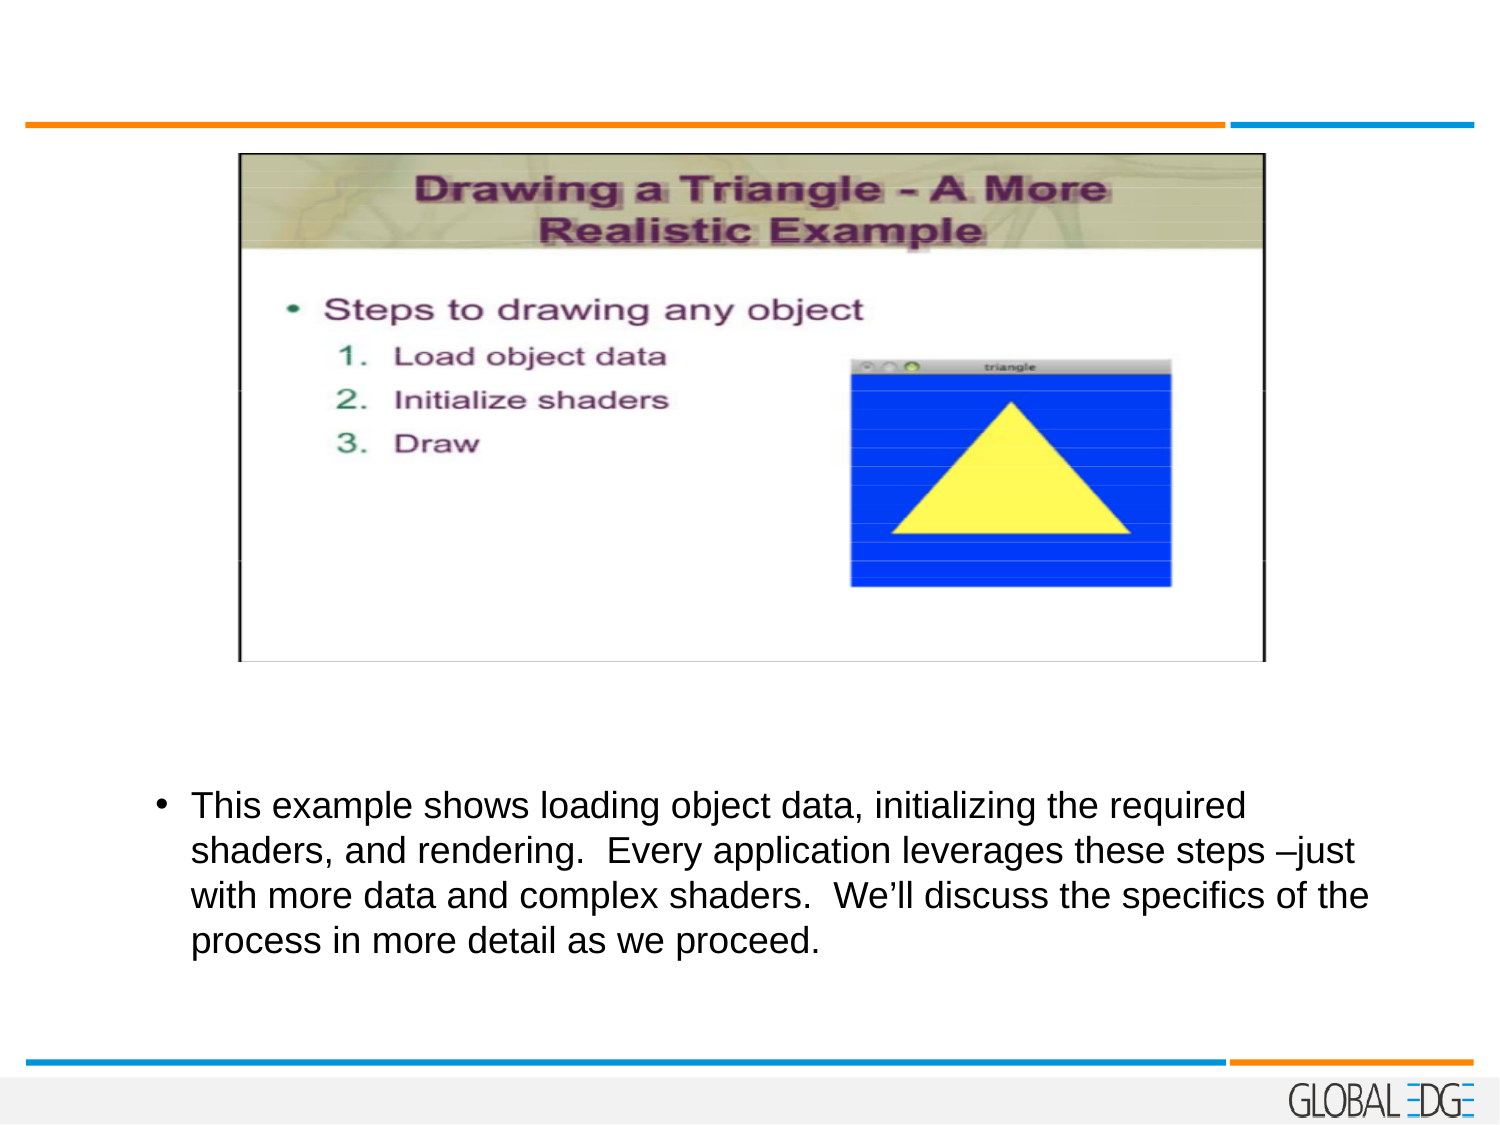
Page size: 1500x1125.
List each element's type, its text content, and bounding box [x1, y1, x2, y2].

picture [1289, 1083, 1474, 1118]
text_box This example shows loading object data, initializing the required shaders, and rendering. Every application leverages these steps –just with more data and complex shaders. We’ll discuss the specifics of the process in more detail as we proceed. [140, 773, 1395, 969]
picture [229, 153, 1271, 662]
